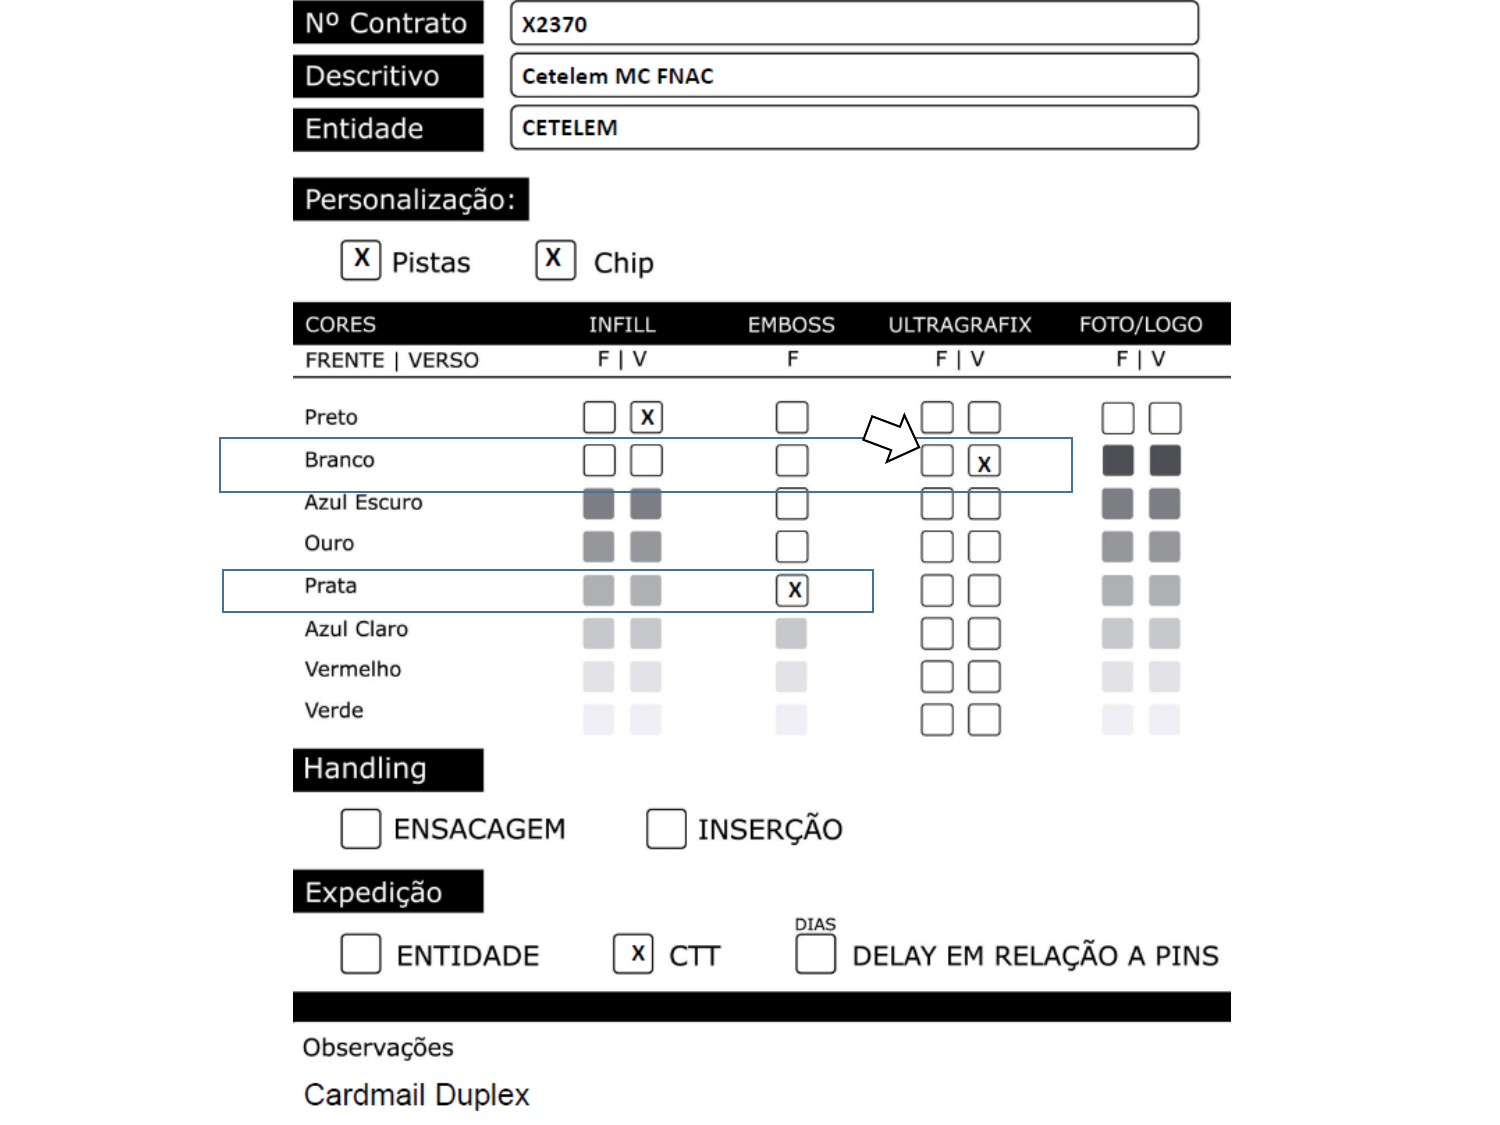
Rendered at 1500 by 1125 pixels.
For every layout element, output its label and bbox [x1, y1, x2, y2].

text_box [222, 569, 293, 613]
text_box [219, 437, 293, 493]
picture [293, 0, 1231, 1125]
